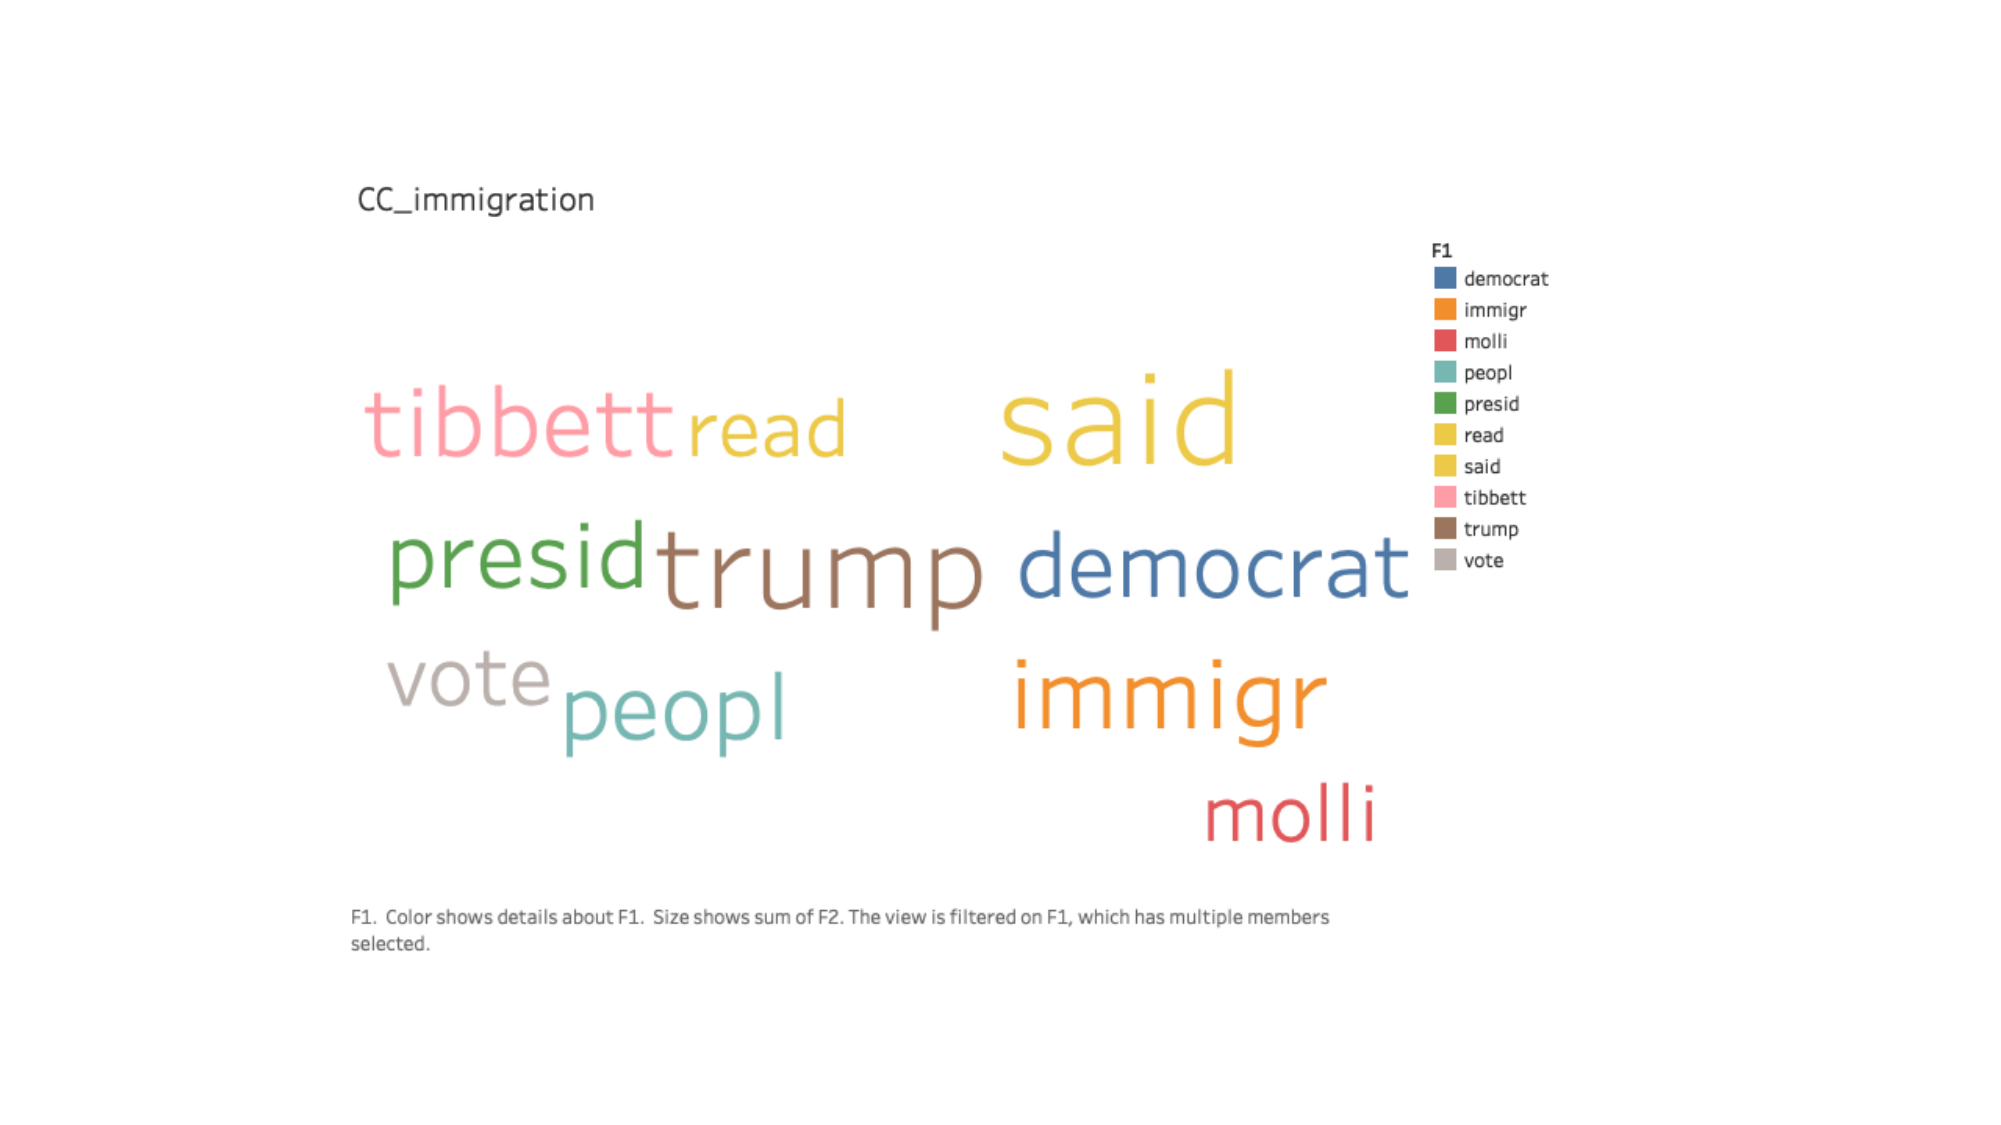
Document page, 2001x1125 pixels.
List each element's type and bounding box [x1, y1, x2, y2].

picture [351, 167, 1649, 957]
